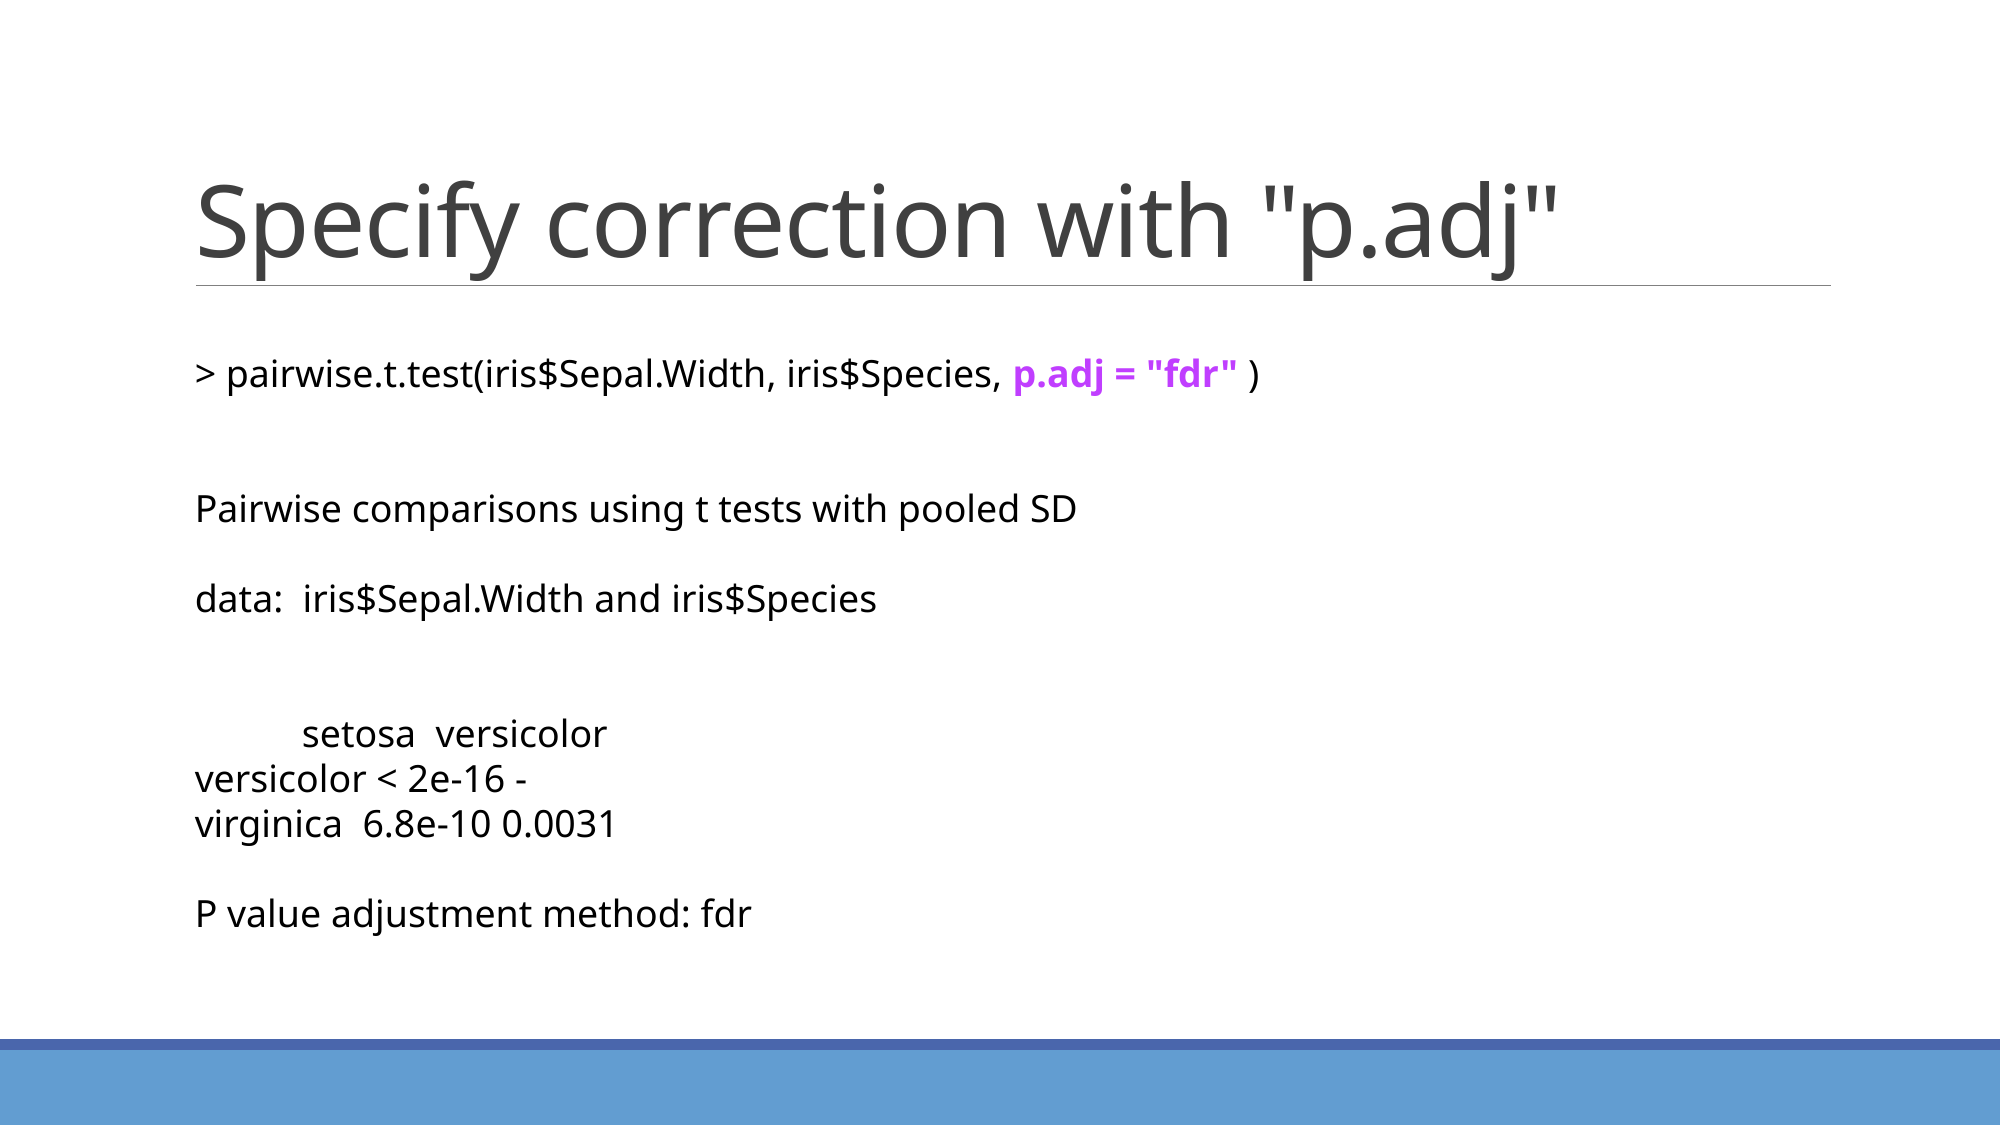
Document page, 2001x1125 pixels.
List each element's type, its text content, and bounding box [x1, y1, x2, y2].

title Specify correction with "p.adj" [180, 47, 1830, 285]
text_box > pairwise.t.test(iris$Sepal.Width, iris$Species, p.adj = "fdr" ) Pairwise comparisons using t tests with pooled SD data: iris$Sepal.Width and iris$Species setosa versicolor versicolor < 2e-16 - virginica 6.8e-10 0.0031 P value adjustment method: fdr [179, 342, 1830, 988]
